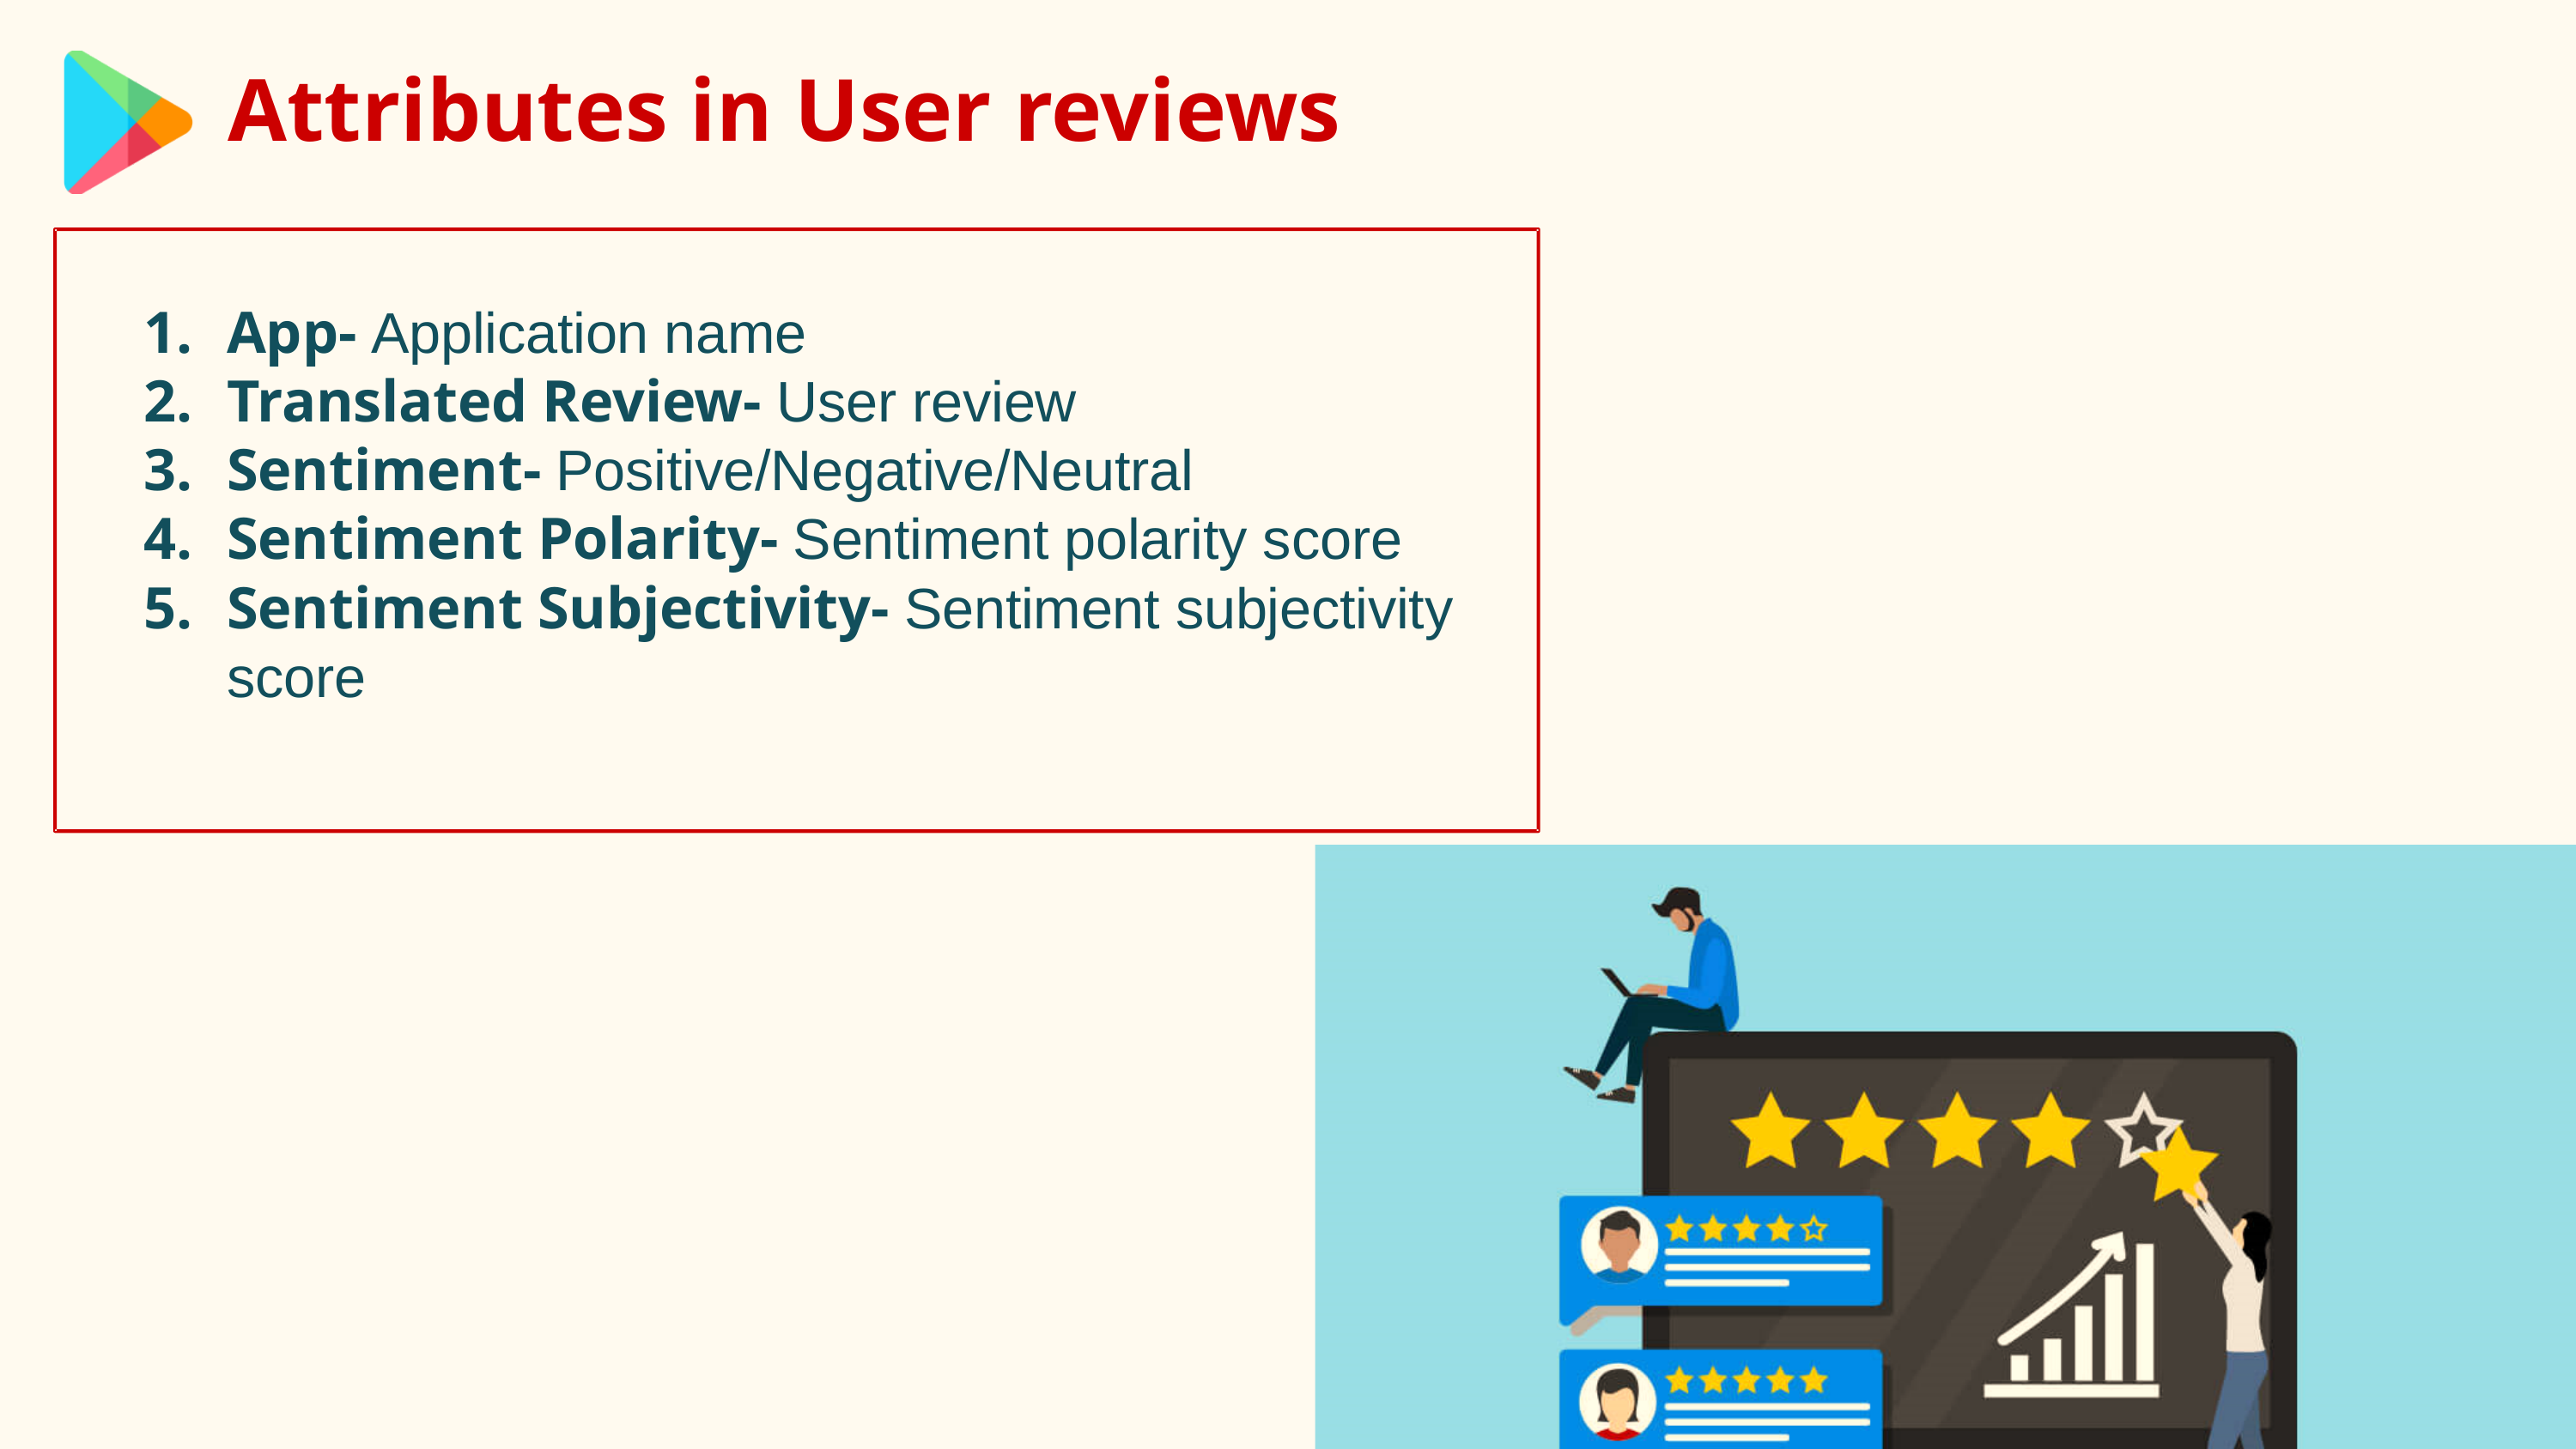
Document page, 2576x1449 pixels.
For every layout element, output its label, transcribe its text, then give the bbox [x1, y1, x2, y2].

text_box Attributes in User reviews [228, 55, 1387, 159]
text_box [1315, 845, 2576, 1449]
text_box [55, 51, 201, 195]
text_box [52, 227, 1540, 834]
